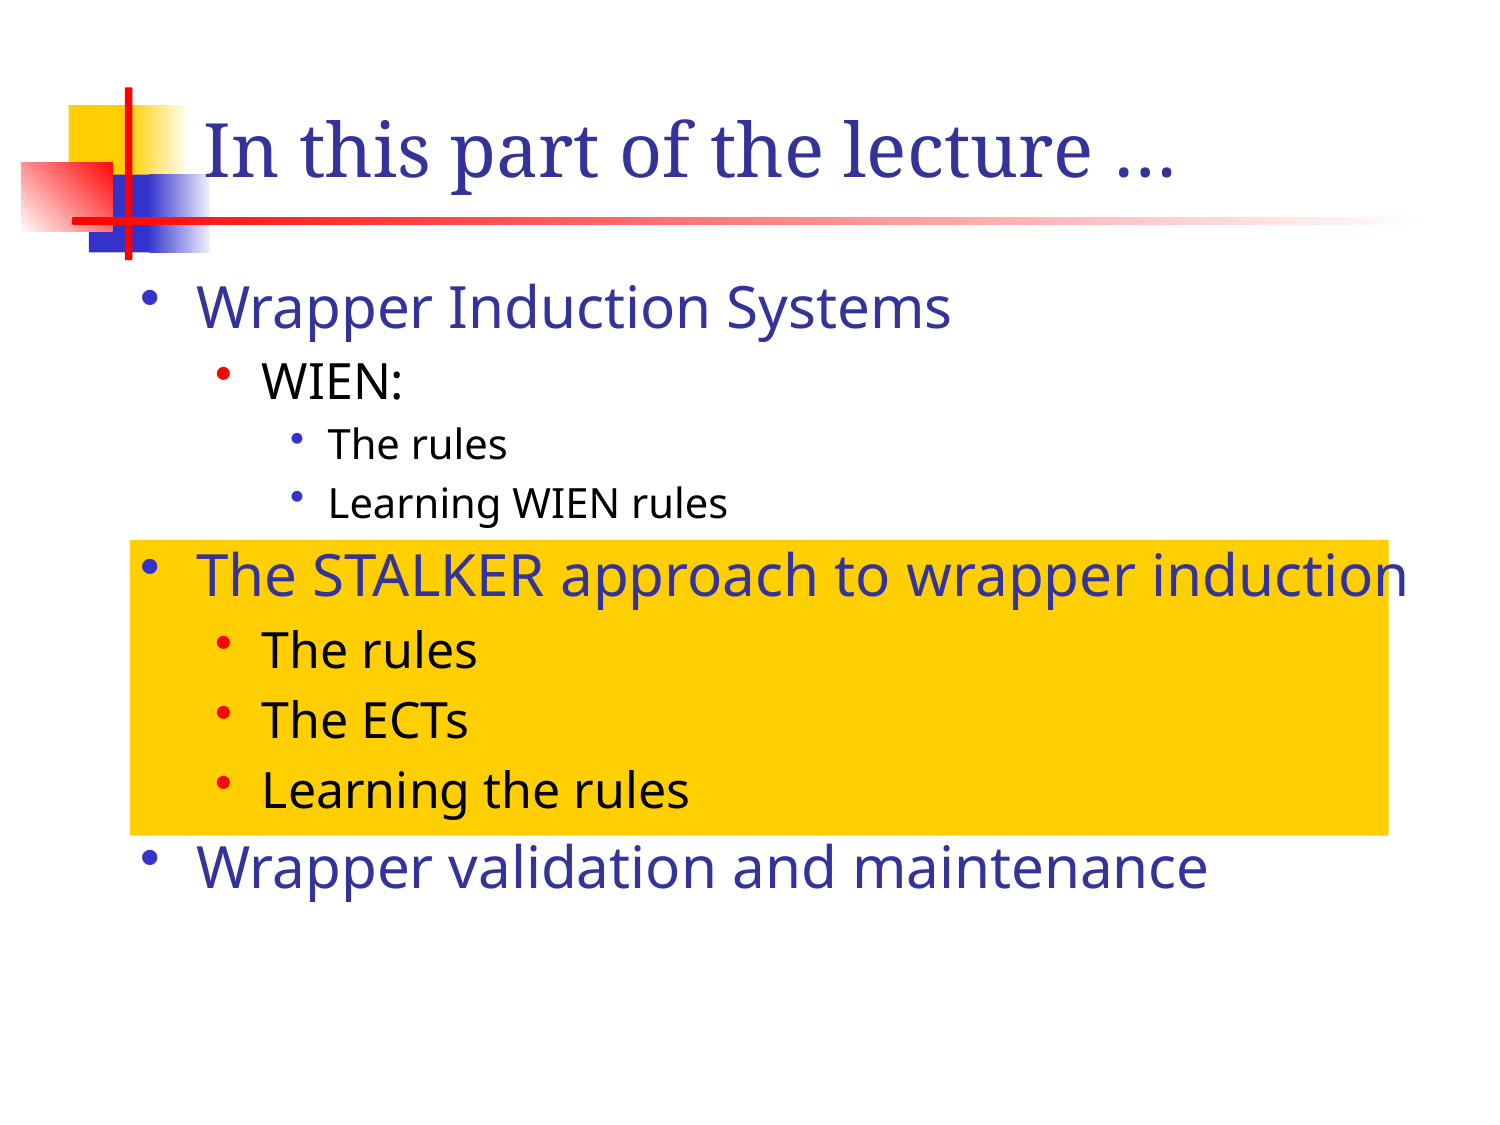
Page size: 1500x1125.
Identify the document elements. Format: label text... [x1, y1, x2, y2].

title In this part of the lecture … [188, 75, 1468, 200]
list Wrapper Induction Systems WIEN: The rules Learning WIEN rules The STALKER approach to wrapper induction The rules The ECTs Learning the rules Wrapper validation and maintenance [125, 262, 1469, 1006]
